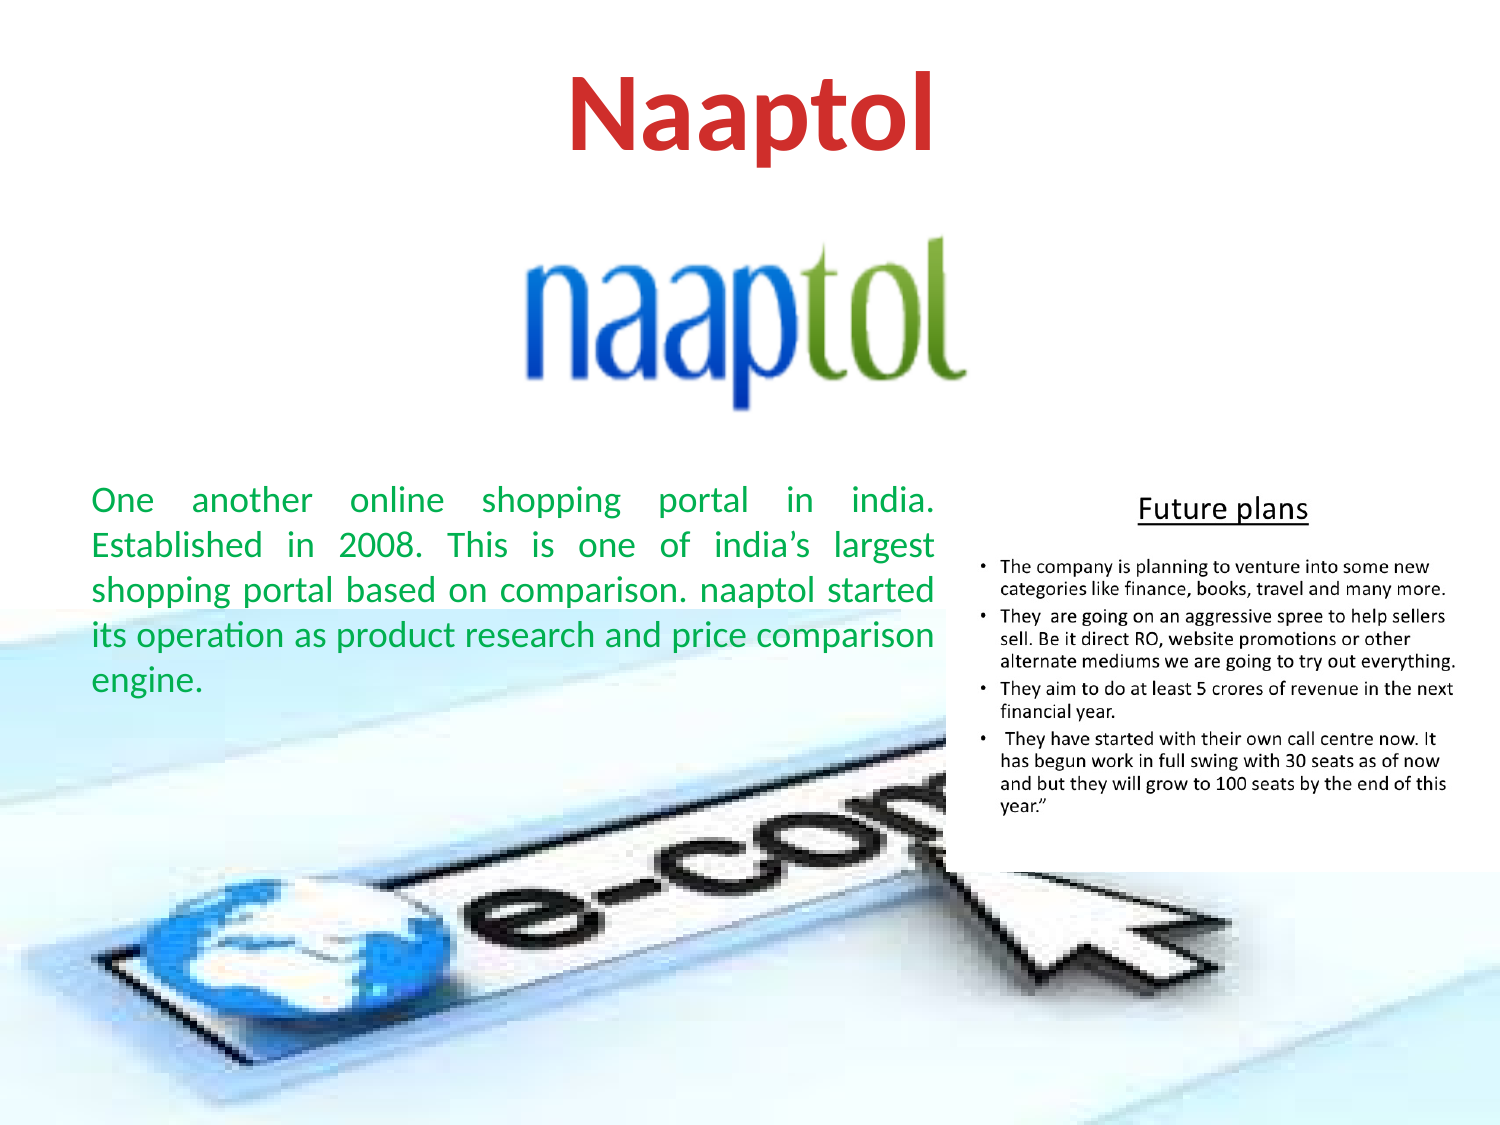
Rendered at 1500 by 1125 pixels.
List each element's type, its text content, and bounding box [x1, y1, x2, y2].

text_box Naaptol [550, 30, 953, 181]
picture [513, 231, 983, 426]
picture [0, 455, 1500, 1125]
text_box One another online shopping portal in india. Established in 2008. This is one of india’s largest shopping portal based on comparison. naaptol started its operation as product research and price comparison engine. [76, 467, 940, 608]
